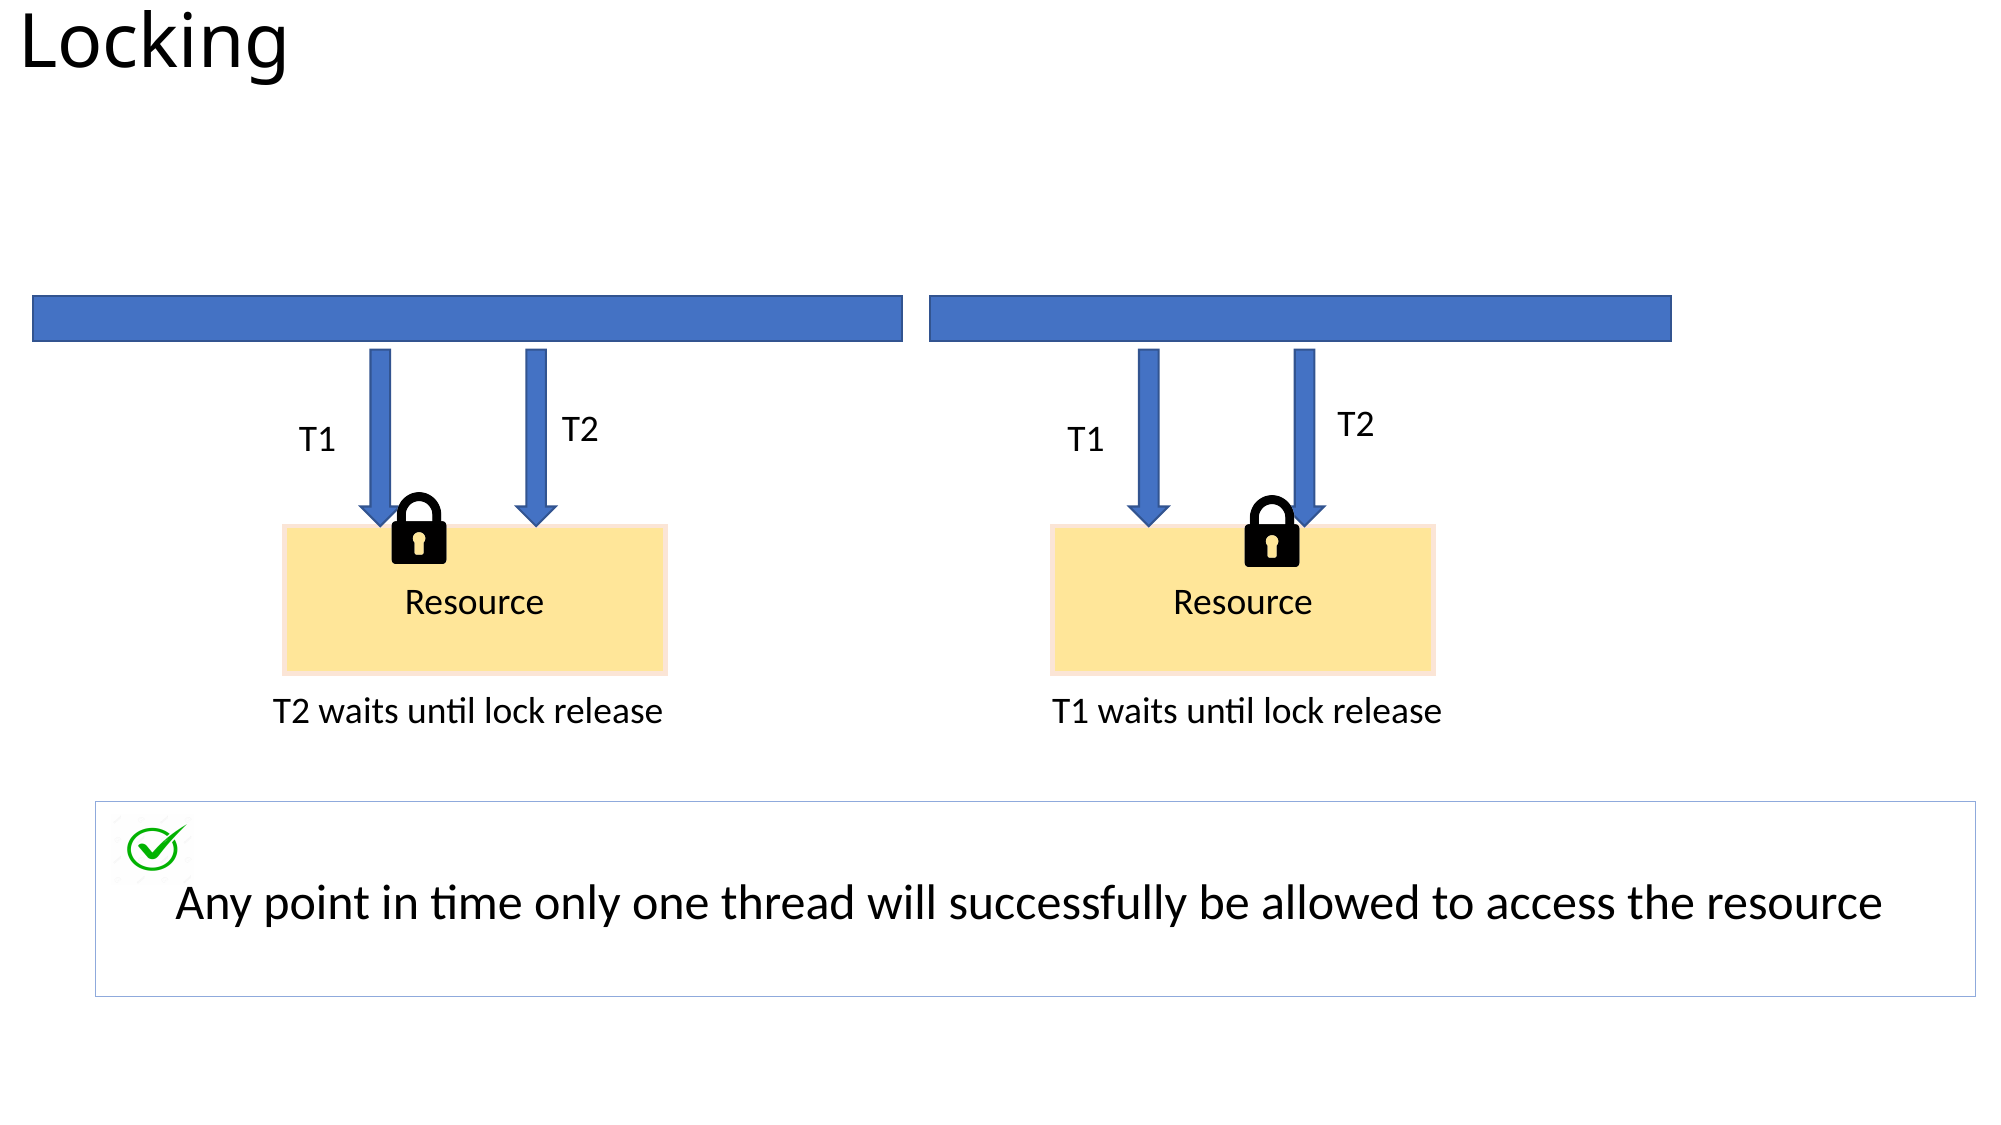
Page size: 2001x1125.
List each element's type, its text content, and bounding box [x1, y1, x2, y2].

text_box [1126, 348, 1171, 528]
text_box [358, 348, 392, 528]
text_box [1293, 348, 1327, 525]
text_box T2 waits until lock release [258, 678, 956, 784]
text_box T2 [1322, 391, 1905, 451]
text_box [514, 348, 559, 528]
picture [383, 492, 455, 565]
text_box Resource [283, 525, 666, 674]
picture [111, 814, 194, 885]
text_box Any point in time only one thread will successfully be allowed to access the resource [95, 801, 1976, 997]
text_box [32, 295, 903, 342]
text_box Resource [1052, 525, 1435, 674]
title Locking [3, 0, 2000, 153]
text_box T1 [1052, 406, 1130, 466]
text_box T1 waits until lock release [1037, 678, 1735, 784]
picture [1236, 495, 1308, 567]
text_box T1 [284, 406, 361, 466]
text_box [929, 295, 1672, 342]
text_box T2 [547, 396, 1130, 457]
